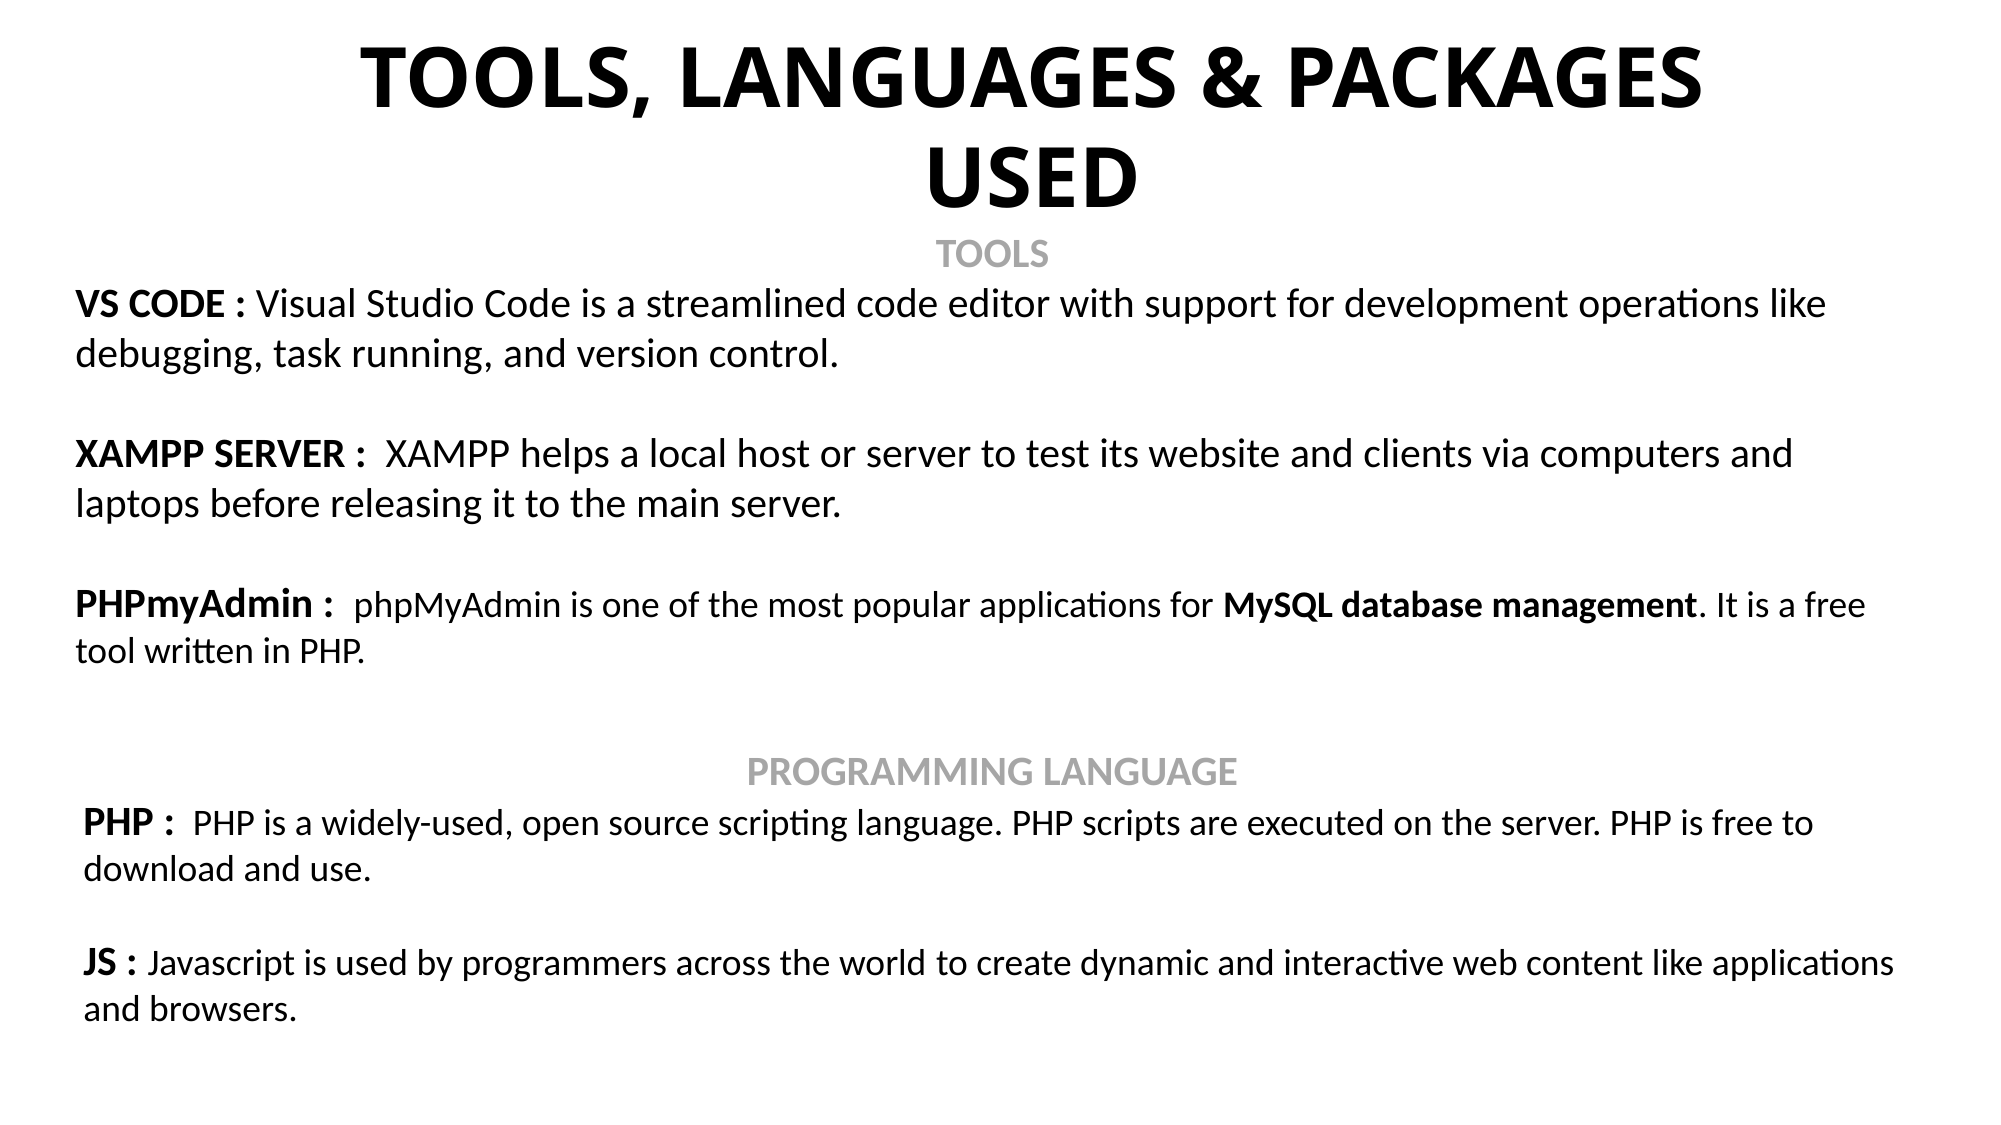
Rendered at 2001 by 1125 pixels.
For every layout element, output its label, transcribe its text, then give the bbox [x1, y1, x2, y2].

text_box PROGRAMMING LANGUAGE PHP : PHP is a widely-used, open source scripting language. PHP scripts are executed on the server. PHP is free to download and use. JS : Javascript is used by programmers across the world to create dynamic and interactive web content like applications and browsers. [68, 736, 1917, 1037]
text_box TOOLS, LANGUAGES & PACKAGES USED [247, 46, 1818, 202]
text_box TOOLS VS CODE : Visual Studio Code is a streamlined code editor with support for development operations like debugging, task running, and version control. XAMPP SERVER : XAMPP helps a local host or server to test its website and clients via computers and laptops before releasing it to the main server. PHPmyAdmin : phpMyAdmin is one of the most popular applications for MySQL database management. It is a free tool written in PHP. [60, 218, 1925, 679]
